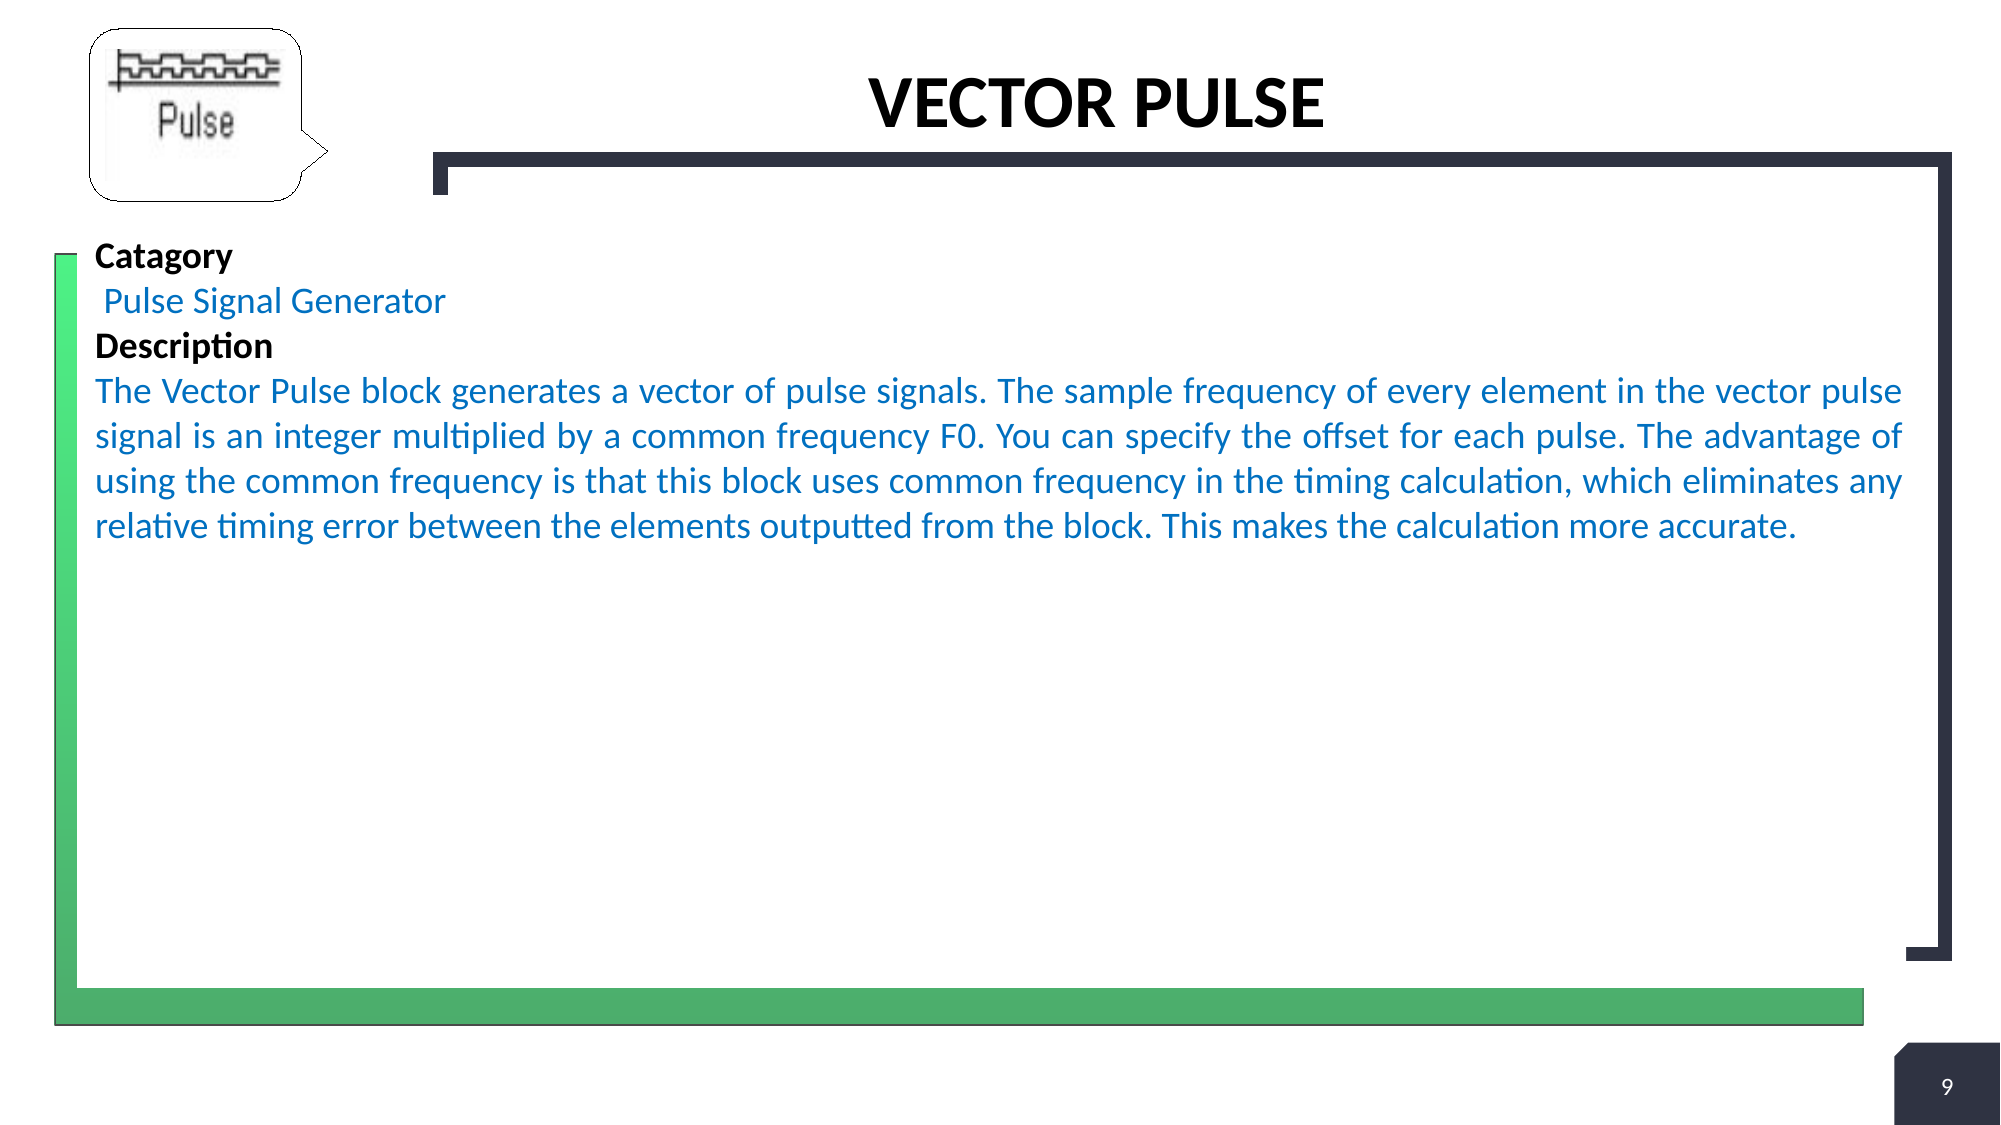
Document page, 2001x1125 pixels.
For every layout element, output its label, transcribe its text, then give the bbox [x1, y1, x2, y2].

text_box Catagory Pulse Signal Generator Description The Vector Pulse block generates a vector of pulse signals. The sample frequency of every element in the vector pulse signal is an integer multiplied by a common frequency F0. You can specify the offset for each pulse. The advantage of using the common frequency is that this block uses common frequency in the timing calculation, which eliminates any relative timing error between the elements outputted from the block. This makes the calculation more accurate. [80, 223, 1920, 554]
title Vector Pulse [195, 6, 2000, 201]
picture [105, 49, 286, 181]
text_box [89, 28, 328, 202]
slide_number 9 [1894, 1052, 2000, 1119]
